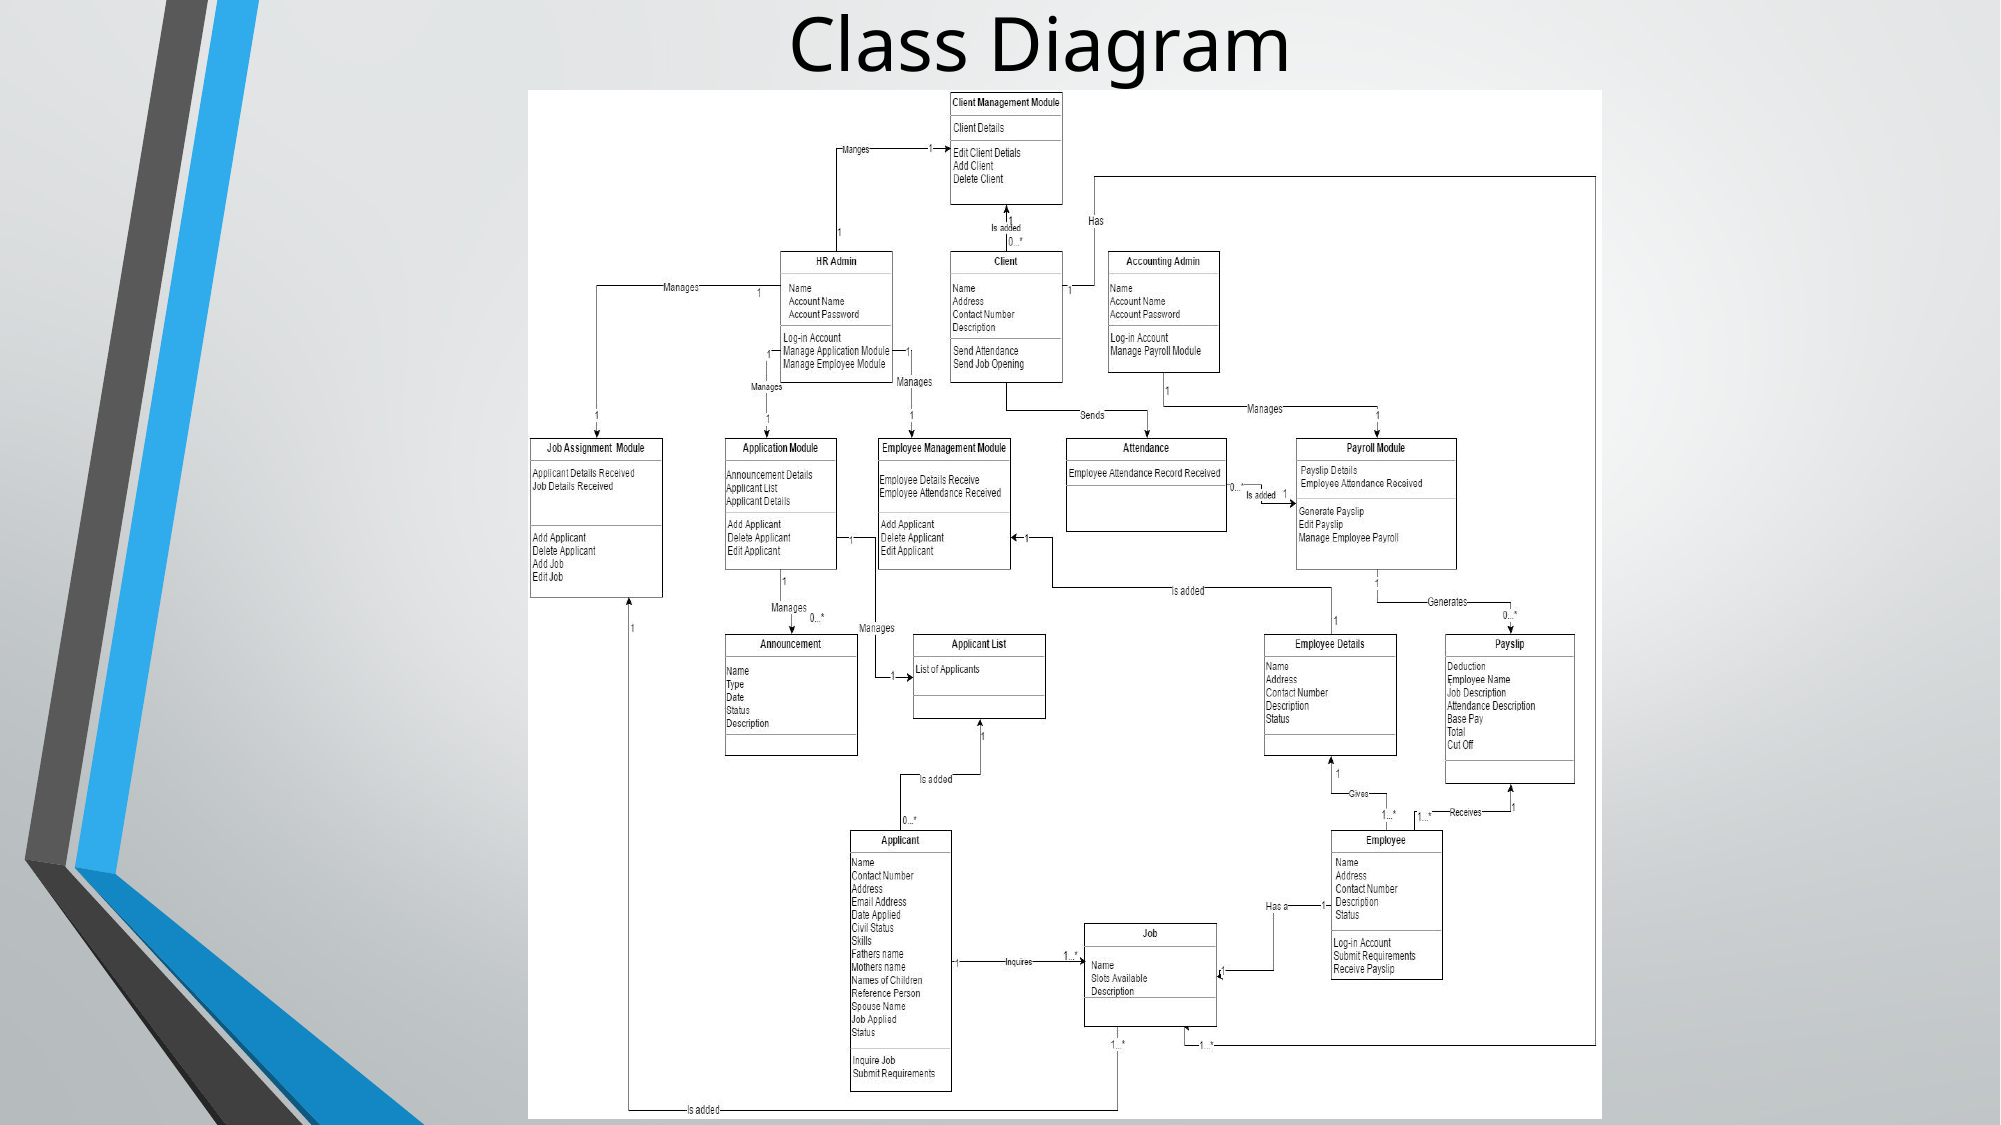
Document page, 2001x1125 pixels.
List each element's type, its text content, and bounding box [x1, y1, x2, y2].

title Class Diagram [482, 0, 1599, 97]
picture [528, 90, 1603, 1119]
